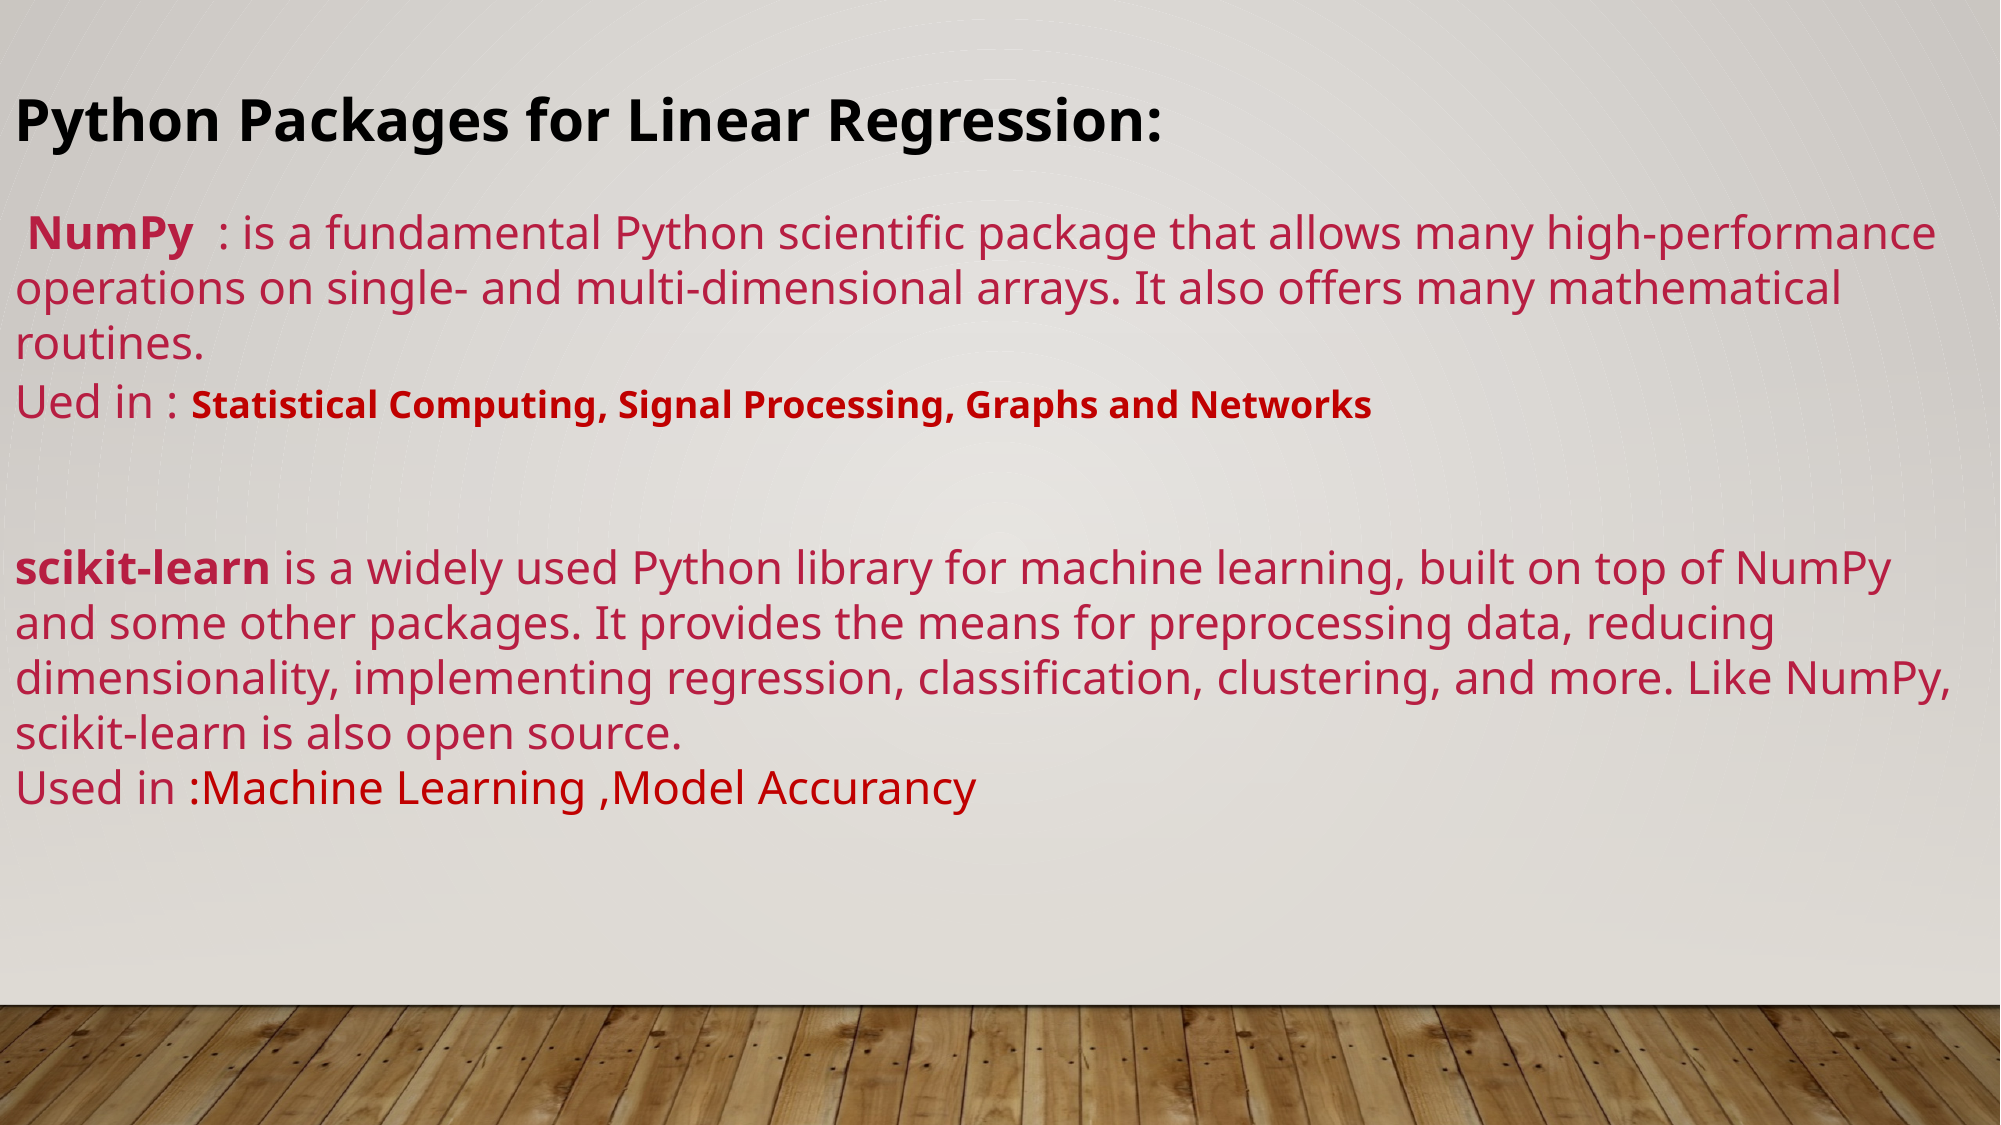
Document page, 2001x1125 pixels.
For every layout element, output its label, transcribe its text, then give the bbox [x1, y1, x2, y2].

text_box Python Packages for Linear Regression: NumPy : is a fundamental Python scientific package that allows many high-performance operations on single- and multi-dimensional arrays. It also offers many mathematical routines. Ued in : Statistical Computing, Signal Processing, Graphs and Networks scikit-learn is a widely used Python library for machine learning, built on top of NumPy and some other packages. It provides the means for preprocessing data, reducing dimensionality, implementing regression, classification, clustering, and more. Like NumPy, scikit-learn is also open source. Used in :Machine Learning ,Model Accurancy [0, 76, 2000, 821]
picture [0, 1005, 2000, 1125]
